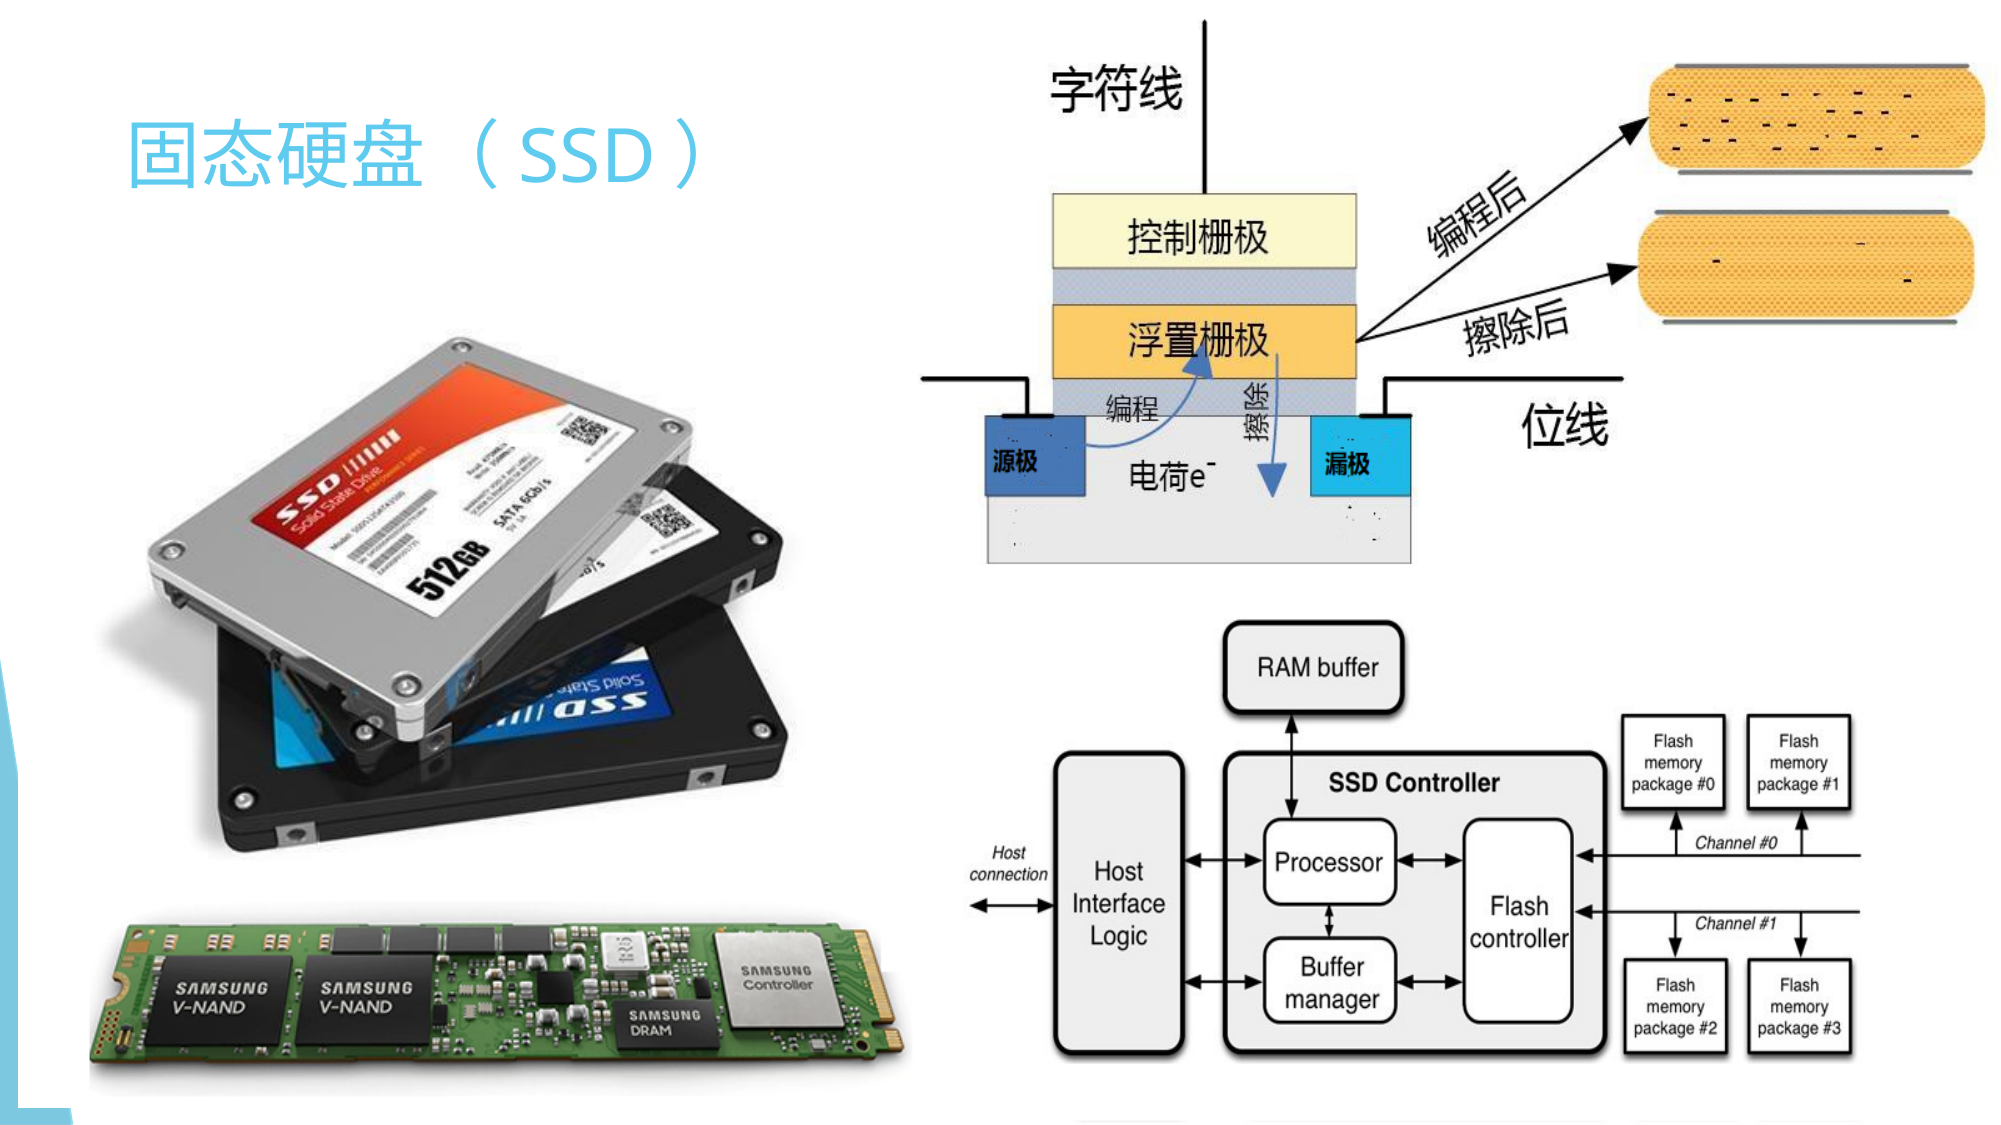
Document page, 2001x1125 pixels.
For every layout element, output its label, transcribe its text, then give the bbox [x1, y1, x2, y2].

text_box 固态硬盘（SSD） [111, 99, 908, 228]
picture [17, 0, 2000, 1125]
